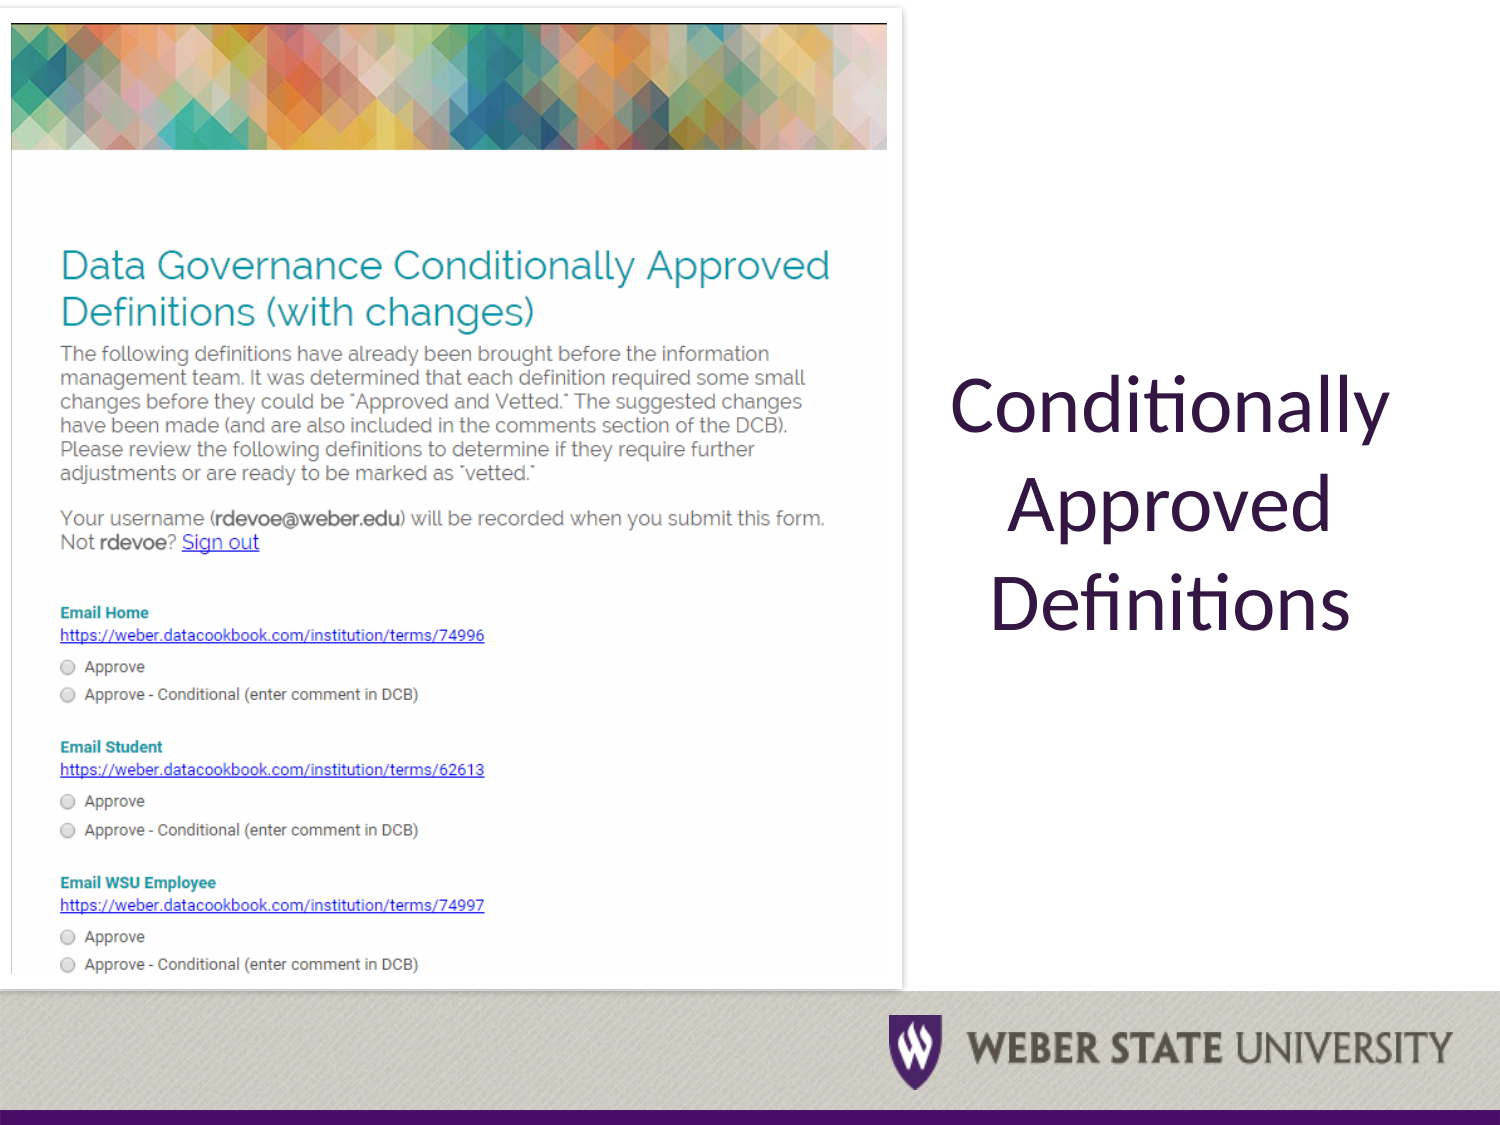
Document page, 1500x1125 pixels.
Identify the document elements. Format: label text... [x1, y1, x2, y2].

picture [0, 2, 1500, 1125]
title Conditionally Approved Definitions [916, 341, 1425, 656]
picture [10, 22, 888, 975]
